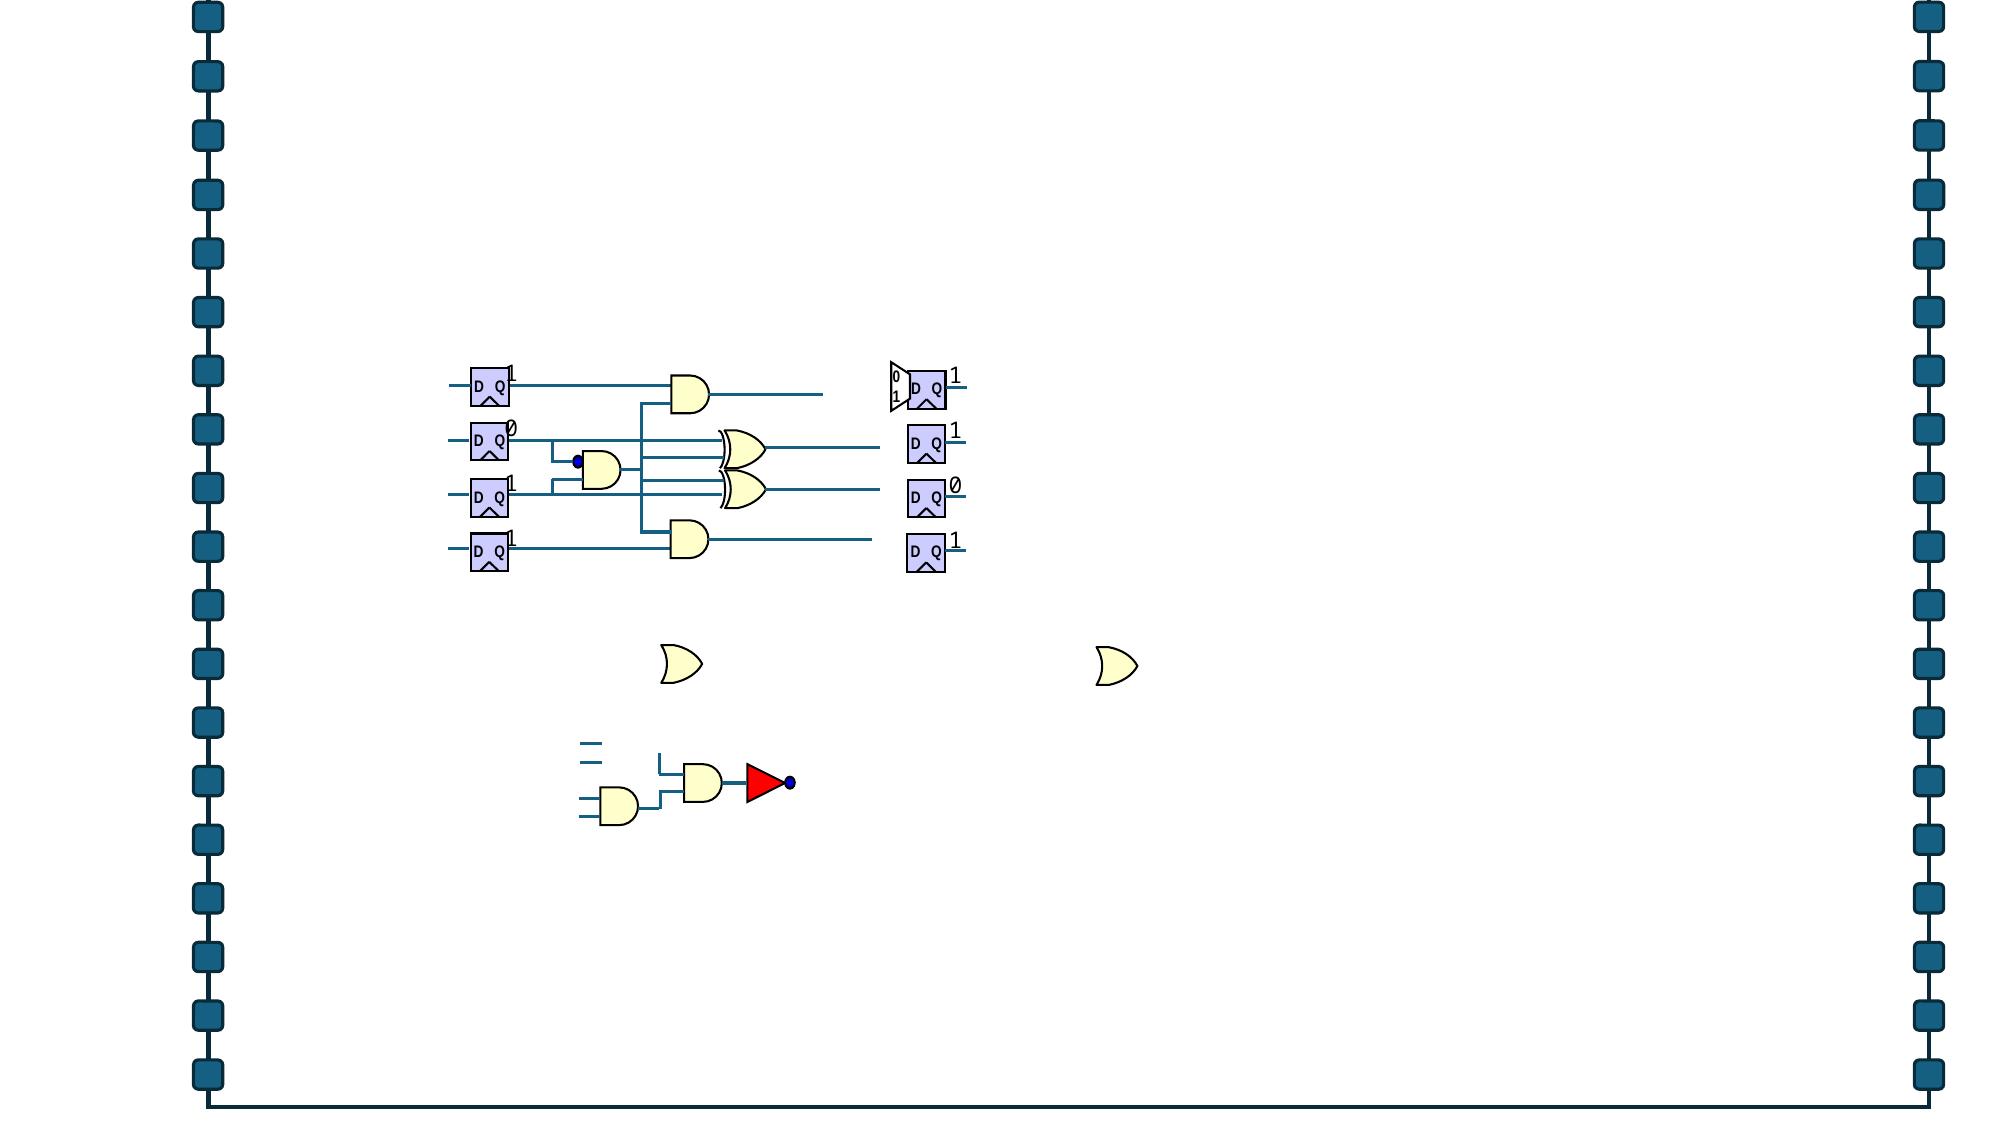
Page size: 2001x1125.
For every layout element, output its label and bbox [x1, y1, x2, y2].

text_box [191, 764, 225, 798]
text_box [895, 424, 958, 464]
text_box [191, 119, 225, 152]
text_box [191, 647, 225, 681]
text_box [458, 478, 521, 518]
text_box [746, 763, 796, 803]
text_box [458, 367, 521, 407]
text_box [504, 461, 512, 478]
text_box [1912, 999, 1946, 1032]
text_box [191, 471, 225, 505]
text_box [191, 295, 225, 329]
text_box [1912, 119, 1946, 152]
text_box [1912, 530, 1946, 563]
text_box [191, 940, 225, 974]
text_box [191, 882, 225, 915]
text_box [191, 530, 225, 563]
text_box [191, 823, 225, 856]
text_box [684, 764, 722, 802]
text_box [879, 357, 914, 416]
text_box [191, 1058, 225, 1091]
text_box [582, 451, 621, 489]
text_box [1912, 647, 1946, 681]
text_box [504, 350, 512, 367]
text_box [1912, 823, 1946, 856]
text_box [1912, 764, 1946, 798]
text_box [191, 706, 225, 739]
text_box [504, 518, 512, 532]
text_box [207, 0, 1931, 1109]
text_box [458, 532, 521, 572]
text_box [1912, 882, 1946, 915]
text_box [1912, 1058, 1946, 1091]
text_box [573, 455, 583, 468]
text_box [191, 999, 225, 1032]
text_box [895, 533, 958, 573]
text_box [1912, 413, 1946, 446]
text_box [1912, 354, 1946, 388]
text_box [191, 0, 225, 34]
text_box [661, 645, 703, 683]
text_box [914, 370, 958, 410]
text_box [1912, 0, 1946, 34]
text_box [191, 178, 225, 212]
text_box [717, 429, 766, 469]
text_box [1912, 471, 1946, 505]
text_box [1912, 706, 1946, 739]
text_box [1912, 178, 1946, 212]
text_box [1912, 295, 1946, 329]
text_box [948, 353, 956, 370]
text_box [671, 375, 709, 414]
text_box [191, 588, 225, 622]
text_box [948, 518, 956, 533]
text_box [504, 407, 512, 422]
text_box [600, 787, 639, 826]
text_box [191, 354, 225, 388]
text_box [895, 479, 958, 518]
text_box [191, 413, 225, 446]
text_box [948, 464, 956, 479]
text_box [1912, 59, 1946, 93]
text_box [1096, 647, 1138, 685]
text_box [1912, 588, 1946, 622]
text_box [1912, 237, 1946, 270]
text_box [670, 520, 709, 559]
text_box [718, 469, 767, 509]
text_box [191, 237, 225, 270]
text_box [191, 60, 225, 93]
text_box [948, 410, 956, 424]
text_box [458, 422, 521, 461]
text_box [1912, 940, 1946, 974]
